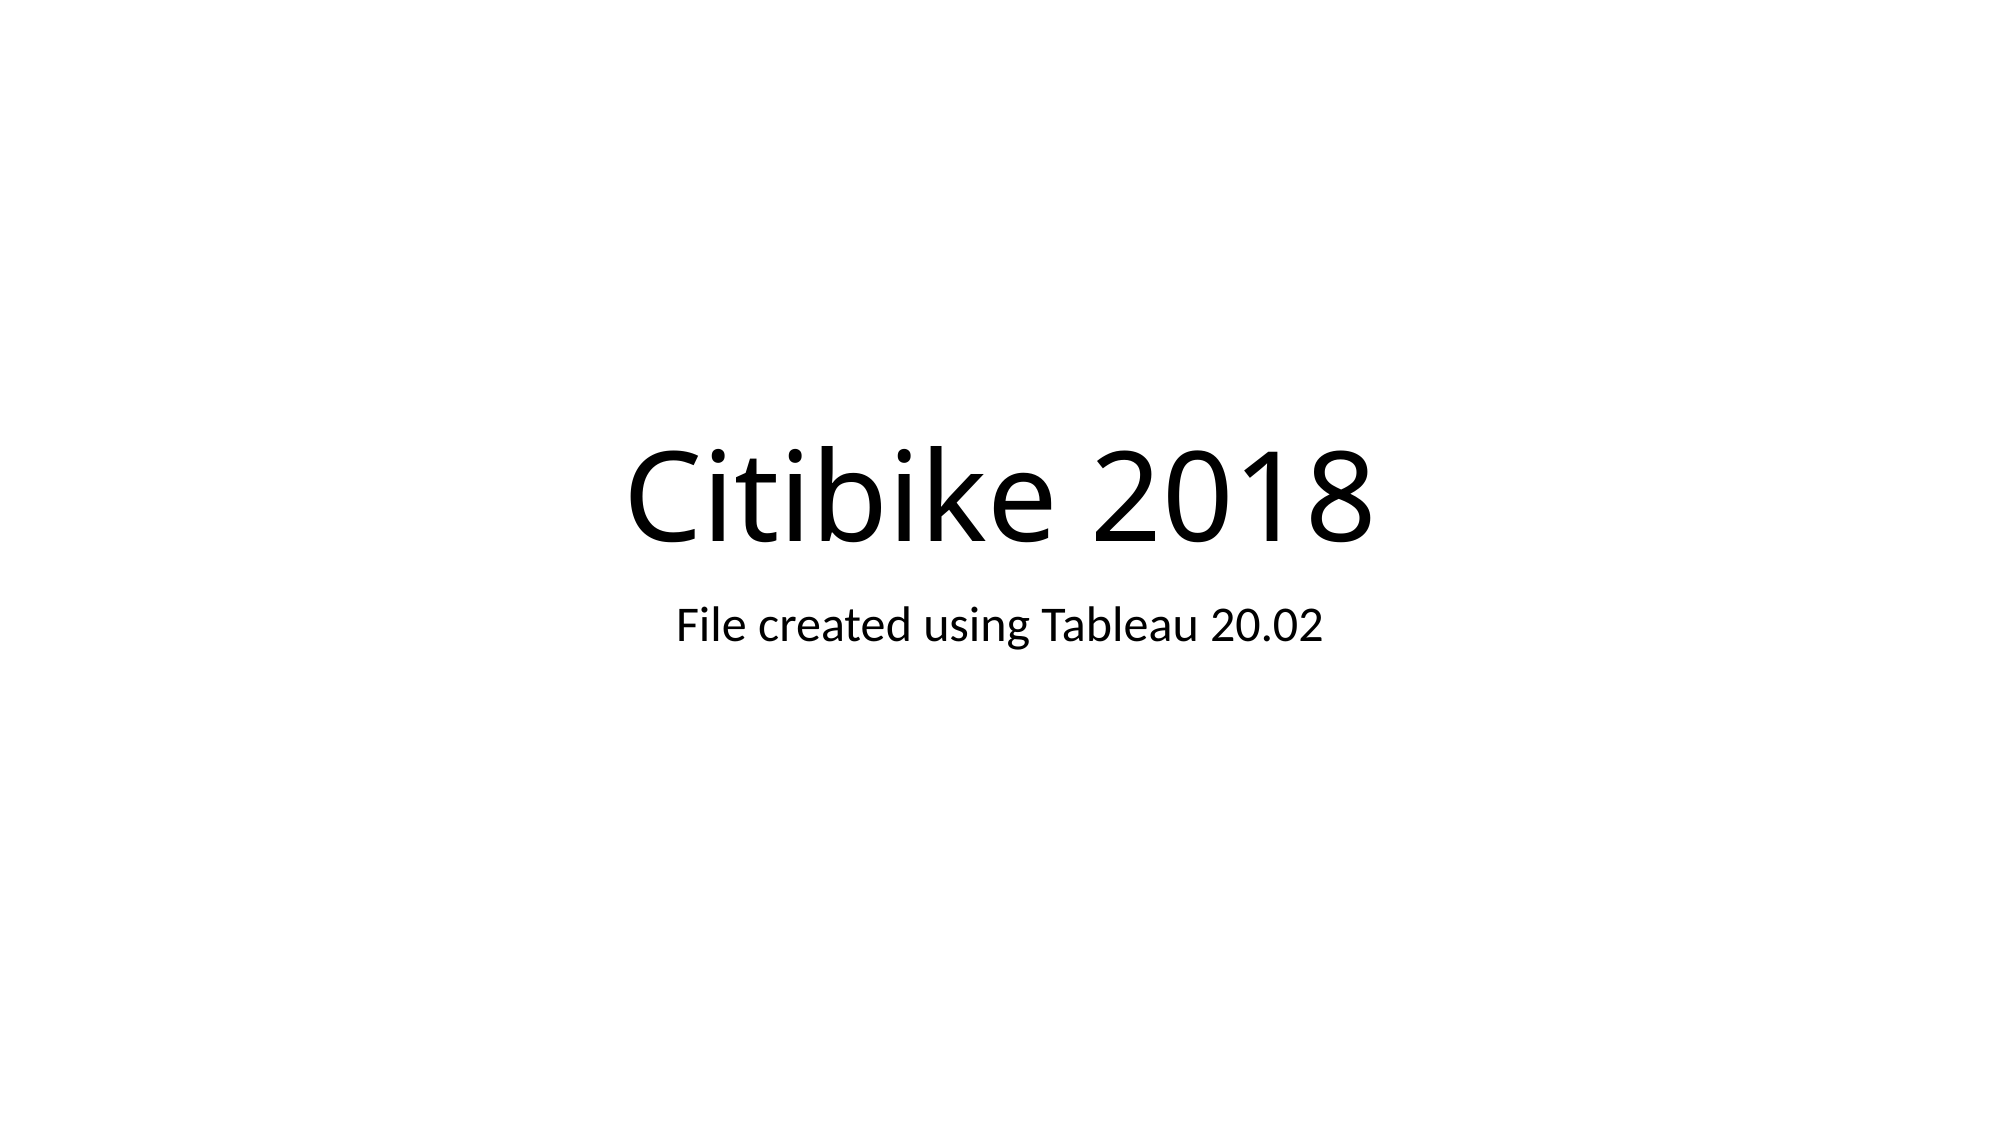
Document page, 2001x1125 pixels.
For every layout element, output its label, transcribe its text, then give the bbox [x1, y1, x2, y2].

subtitle File created using Tableau 20.02 [249, 590, 1750, 863]
title Citibike 2018 [249, 184, 1750, 576]
